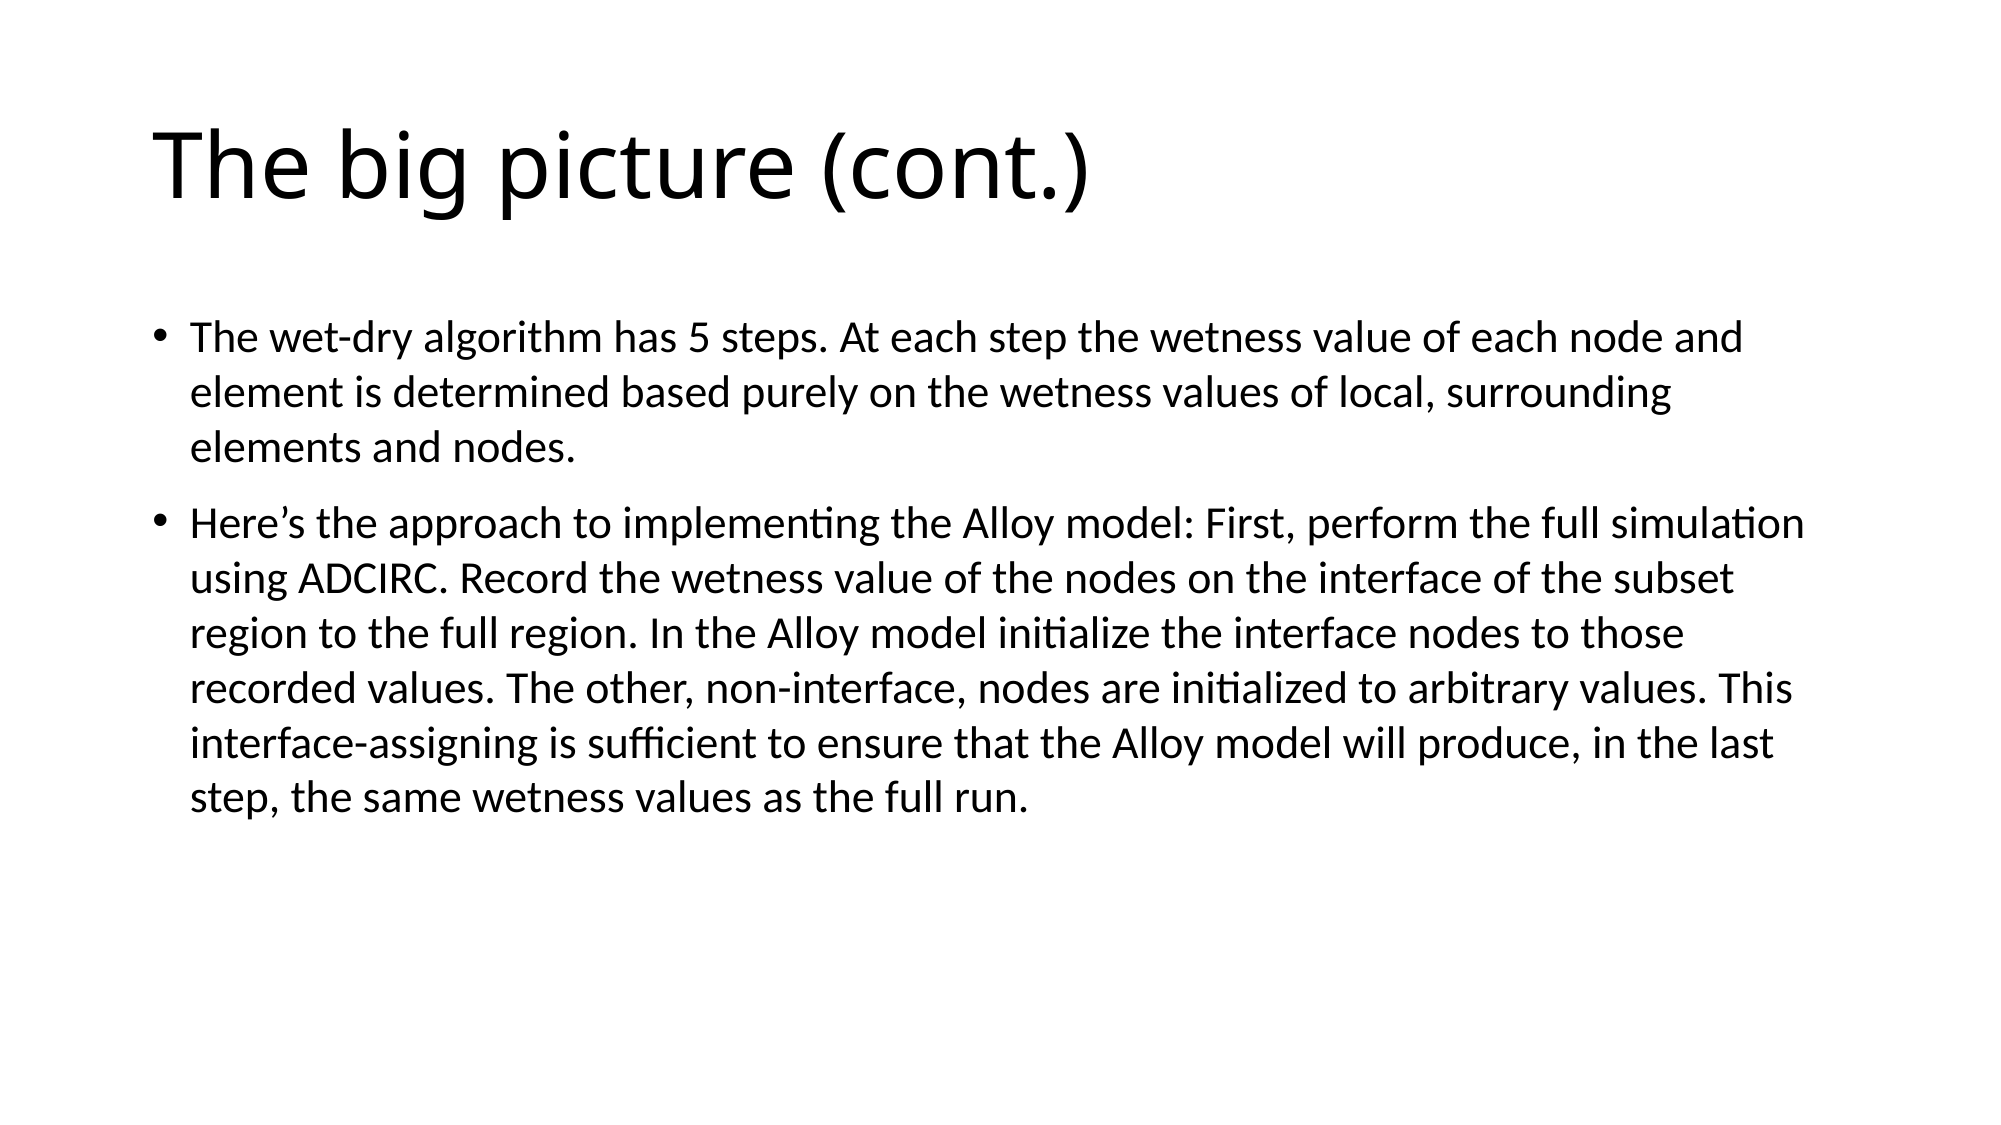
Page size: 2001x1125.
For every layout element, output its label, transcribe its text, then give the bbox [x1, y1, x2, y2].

list The wet-dry algorithm has 5 steps. At each step the wetness value of each node and element is determined based purely on the wetness values of local, surrounding elements and nodes. Here’s the approach to implementing the Alloy model: First, perform the full simulation using ADCIRC. Record the wetness value of the nodes on the interface of the subset region to the full region. In the Alloy model initialize the interface nodes to those recorded values. The other, non-interface, nodes are initialized to arbitrary values. This interface-assigning is sufficient to ensure that the Alloy model will produce, in the last step, the same wetness values as the full run. [137, 299, 1863, 1014]
title The big picture (cont.) [137, 59, 1863, 278]
